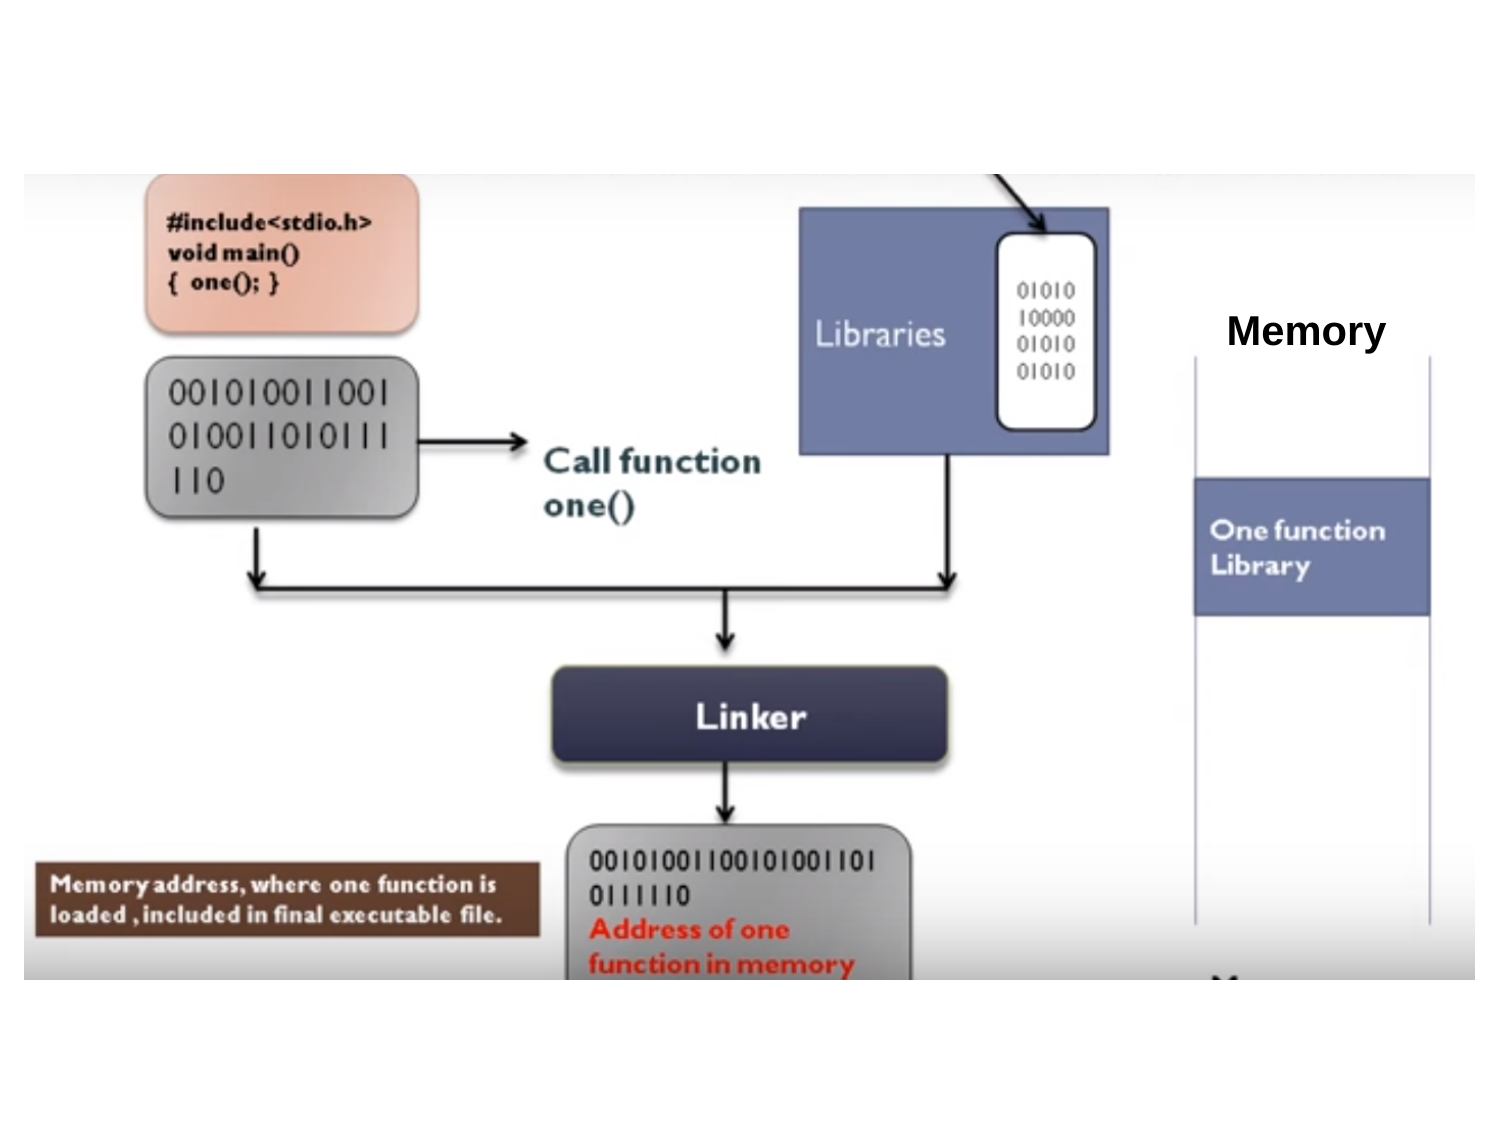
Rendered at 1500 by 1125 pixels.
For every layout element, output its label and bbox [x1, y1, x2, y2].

picture [24, 174, 1476, 981]
